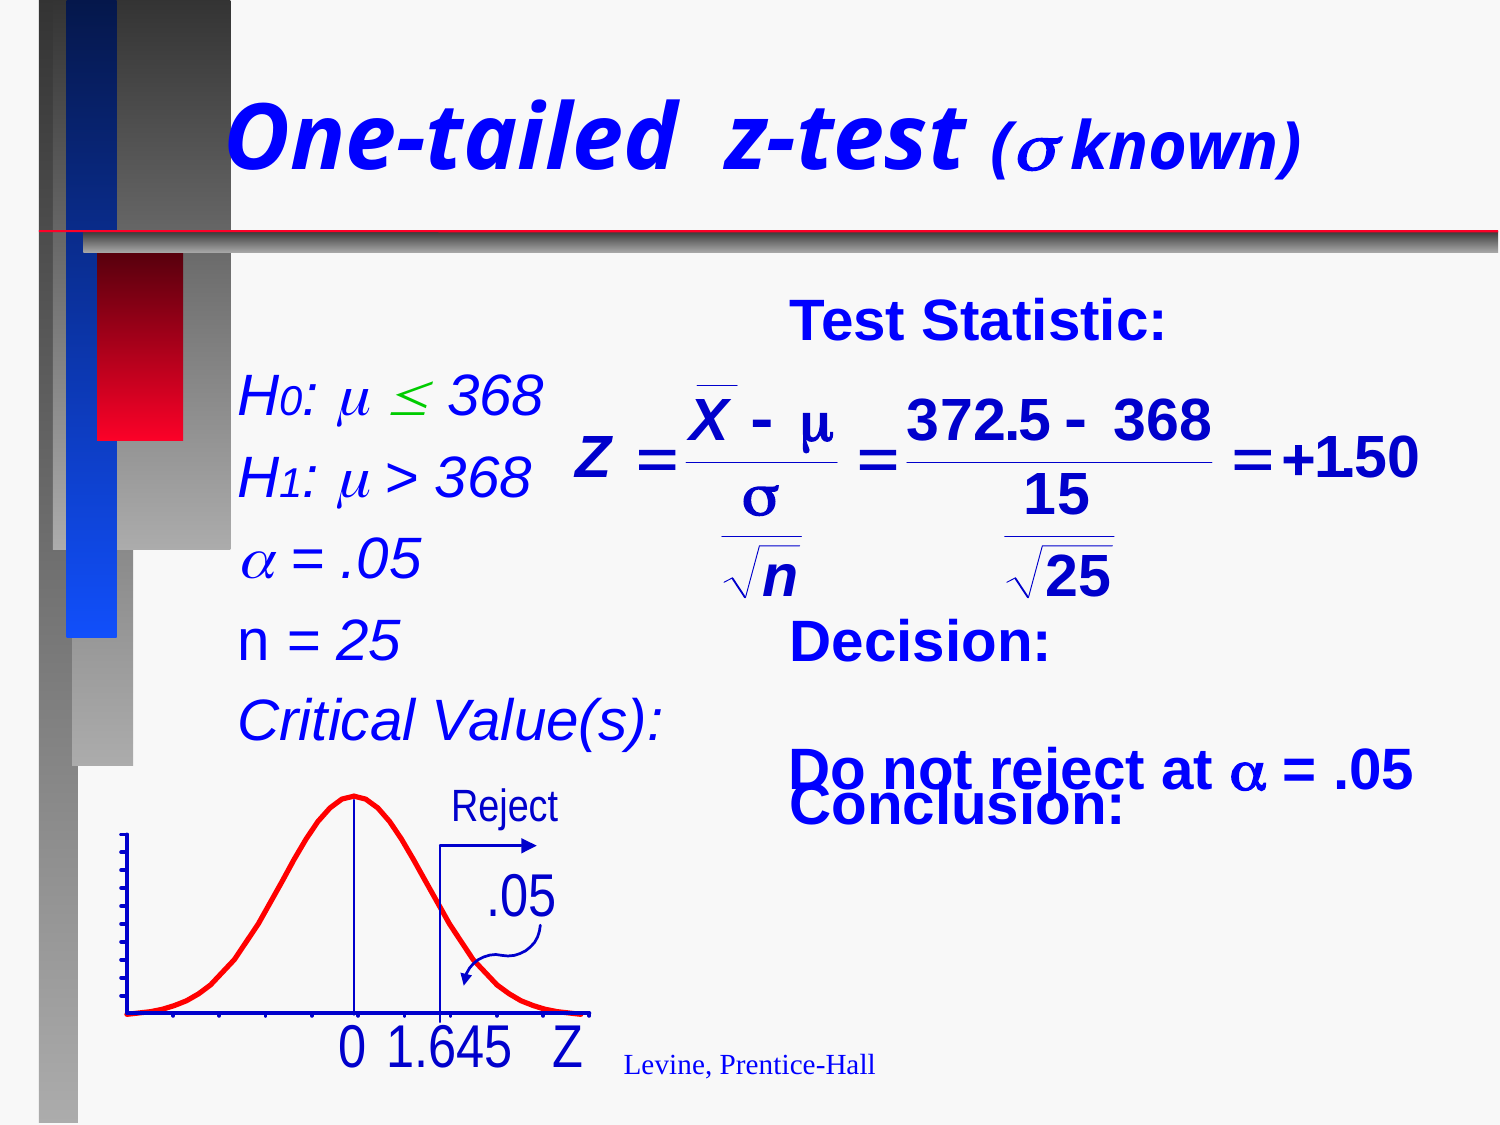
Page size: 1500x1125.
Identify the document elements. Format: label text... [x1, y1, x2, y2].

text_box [572, 380, 1427, 607]
text_box Do not reject at  = .05 [774, 724, 1464, 809]
text_box Test Statistic: Decision: Conclusion: [774, 809, 1400, 950]
text_box Test Statistic: Decision: Conclusion: [774, 274, 1400, 379]
footer Levine, Prentice-Hall [512, 1024, 988, 1101]
list H0:   368 H1:  > 368  = .05 n = 25 Critical Value(s): [222, 349, 774, 886]
title One-tailed z-test ( known) [124, 37, 1401, 229]
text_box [99, 774, 651, 1087]
text_box Test Statistic: Decision: Conclusion: [774, 615, 1400, 724]
